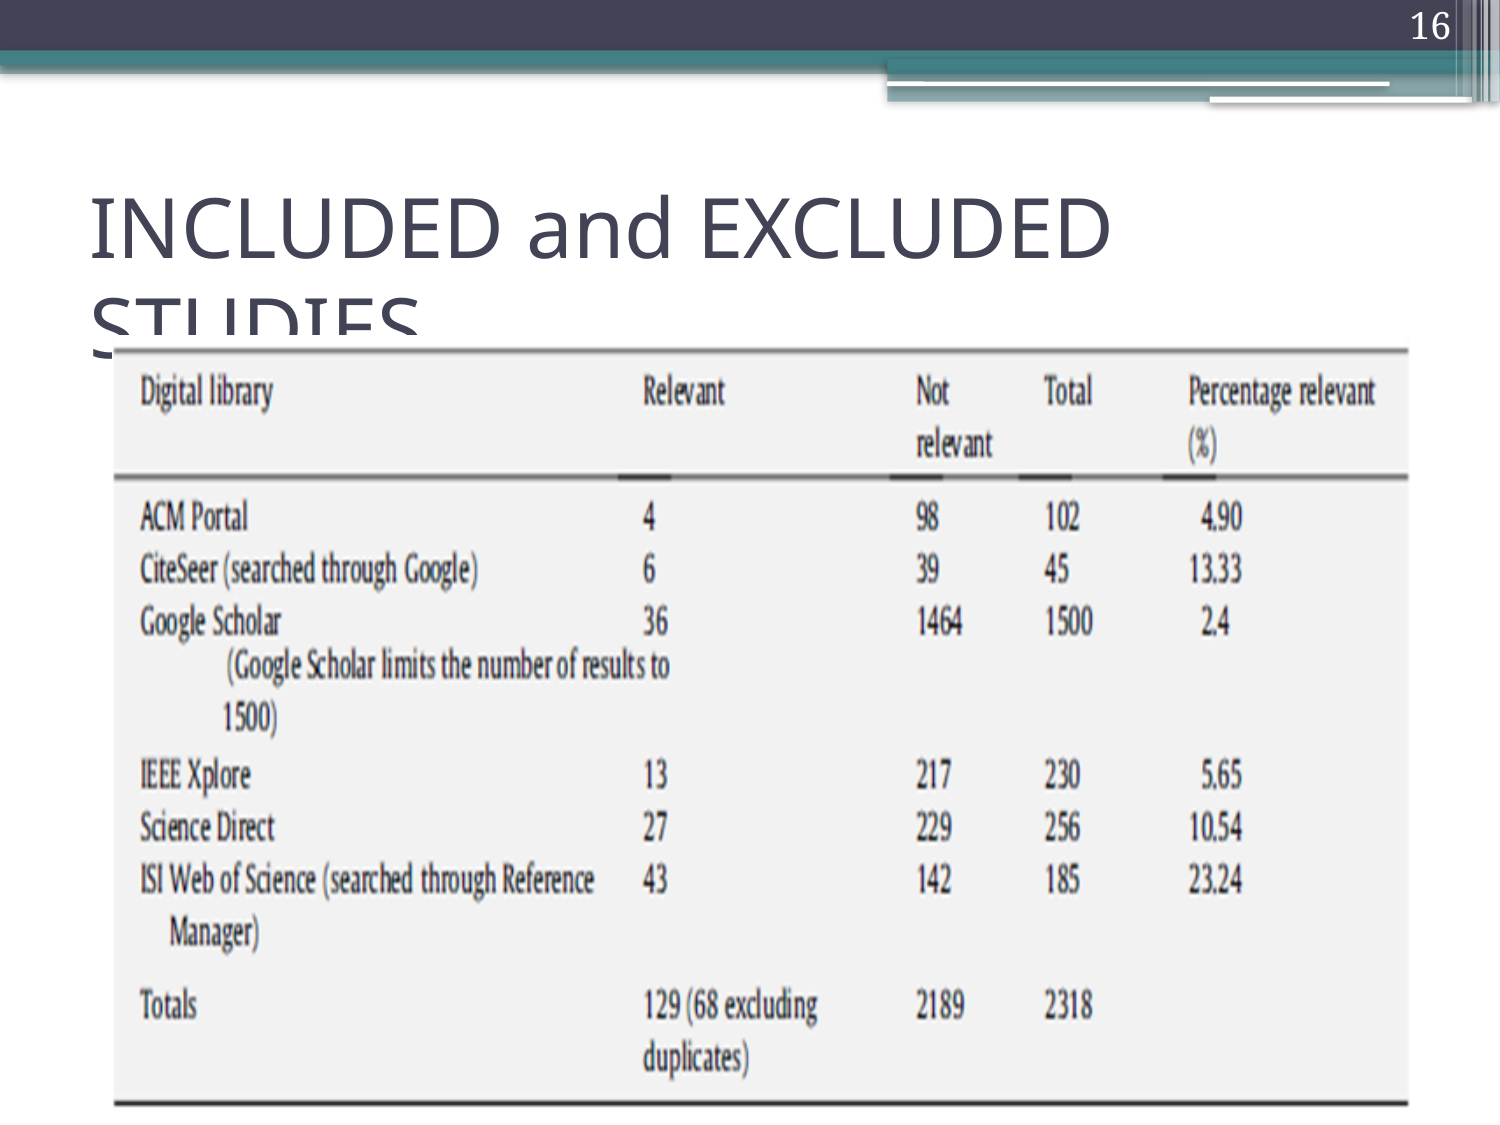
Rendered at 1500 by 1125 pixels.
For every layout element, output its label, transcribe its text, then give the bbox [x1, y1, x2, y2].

slide_number 16 [1341, 0, 1466, 61]
title INCLUDED and EXCLUDED STUDIES [75, 187, 1425, 363]
picture [111, 335, 1424, 1118]
